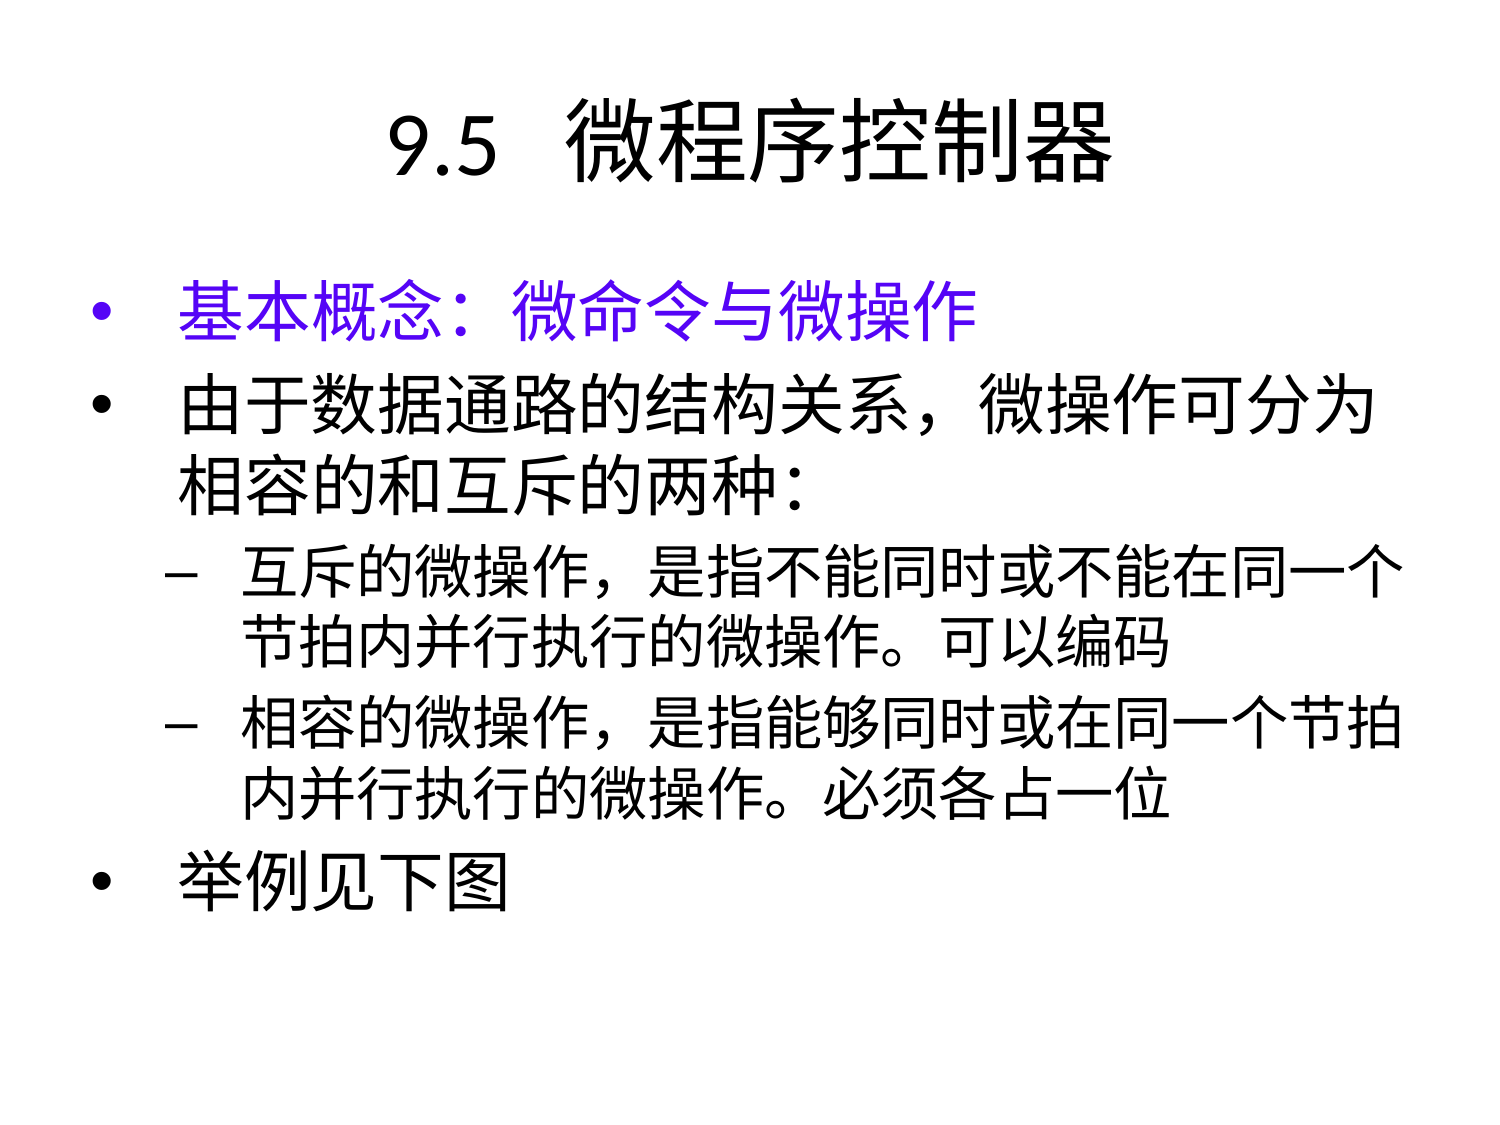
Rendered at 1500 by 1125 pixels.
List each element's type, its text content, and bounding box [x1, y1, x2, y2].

list 基本概念：微命令与微操作 由于数据通路的结构关系，微操作可分为相容的和互斥的两种： 互斥的微操作，是指不能同时或不能在同一个节拍内并行执行的微操作。可以编码 相容的微操作，是指能够同时或在同一个节拍内并行执行的微操作。必须各占一位 举例见下图 [75, 262, 1425, 1005]
title 9.5 微程序控制器 [75, 45, 1425, 233]
